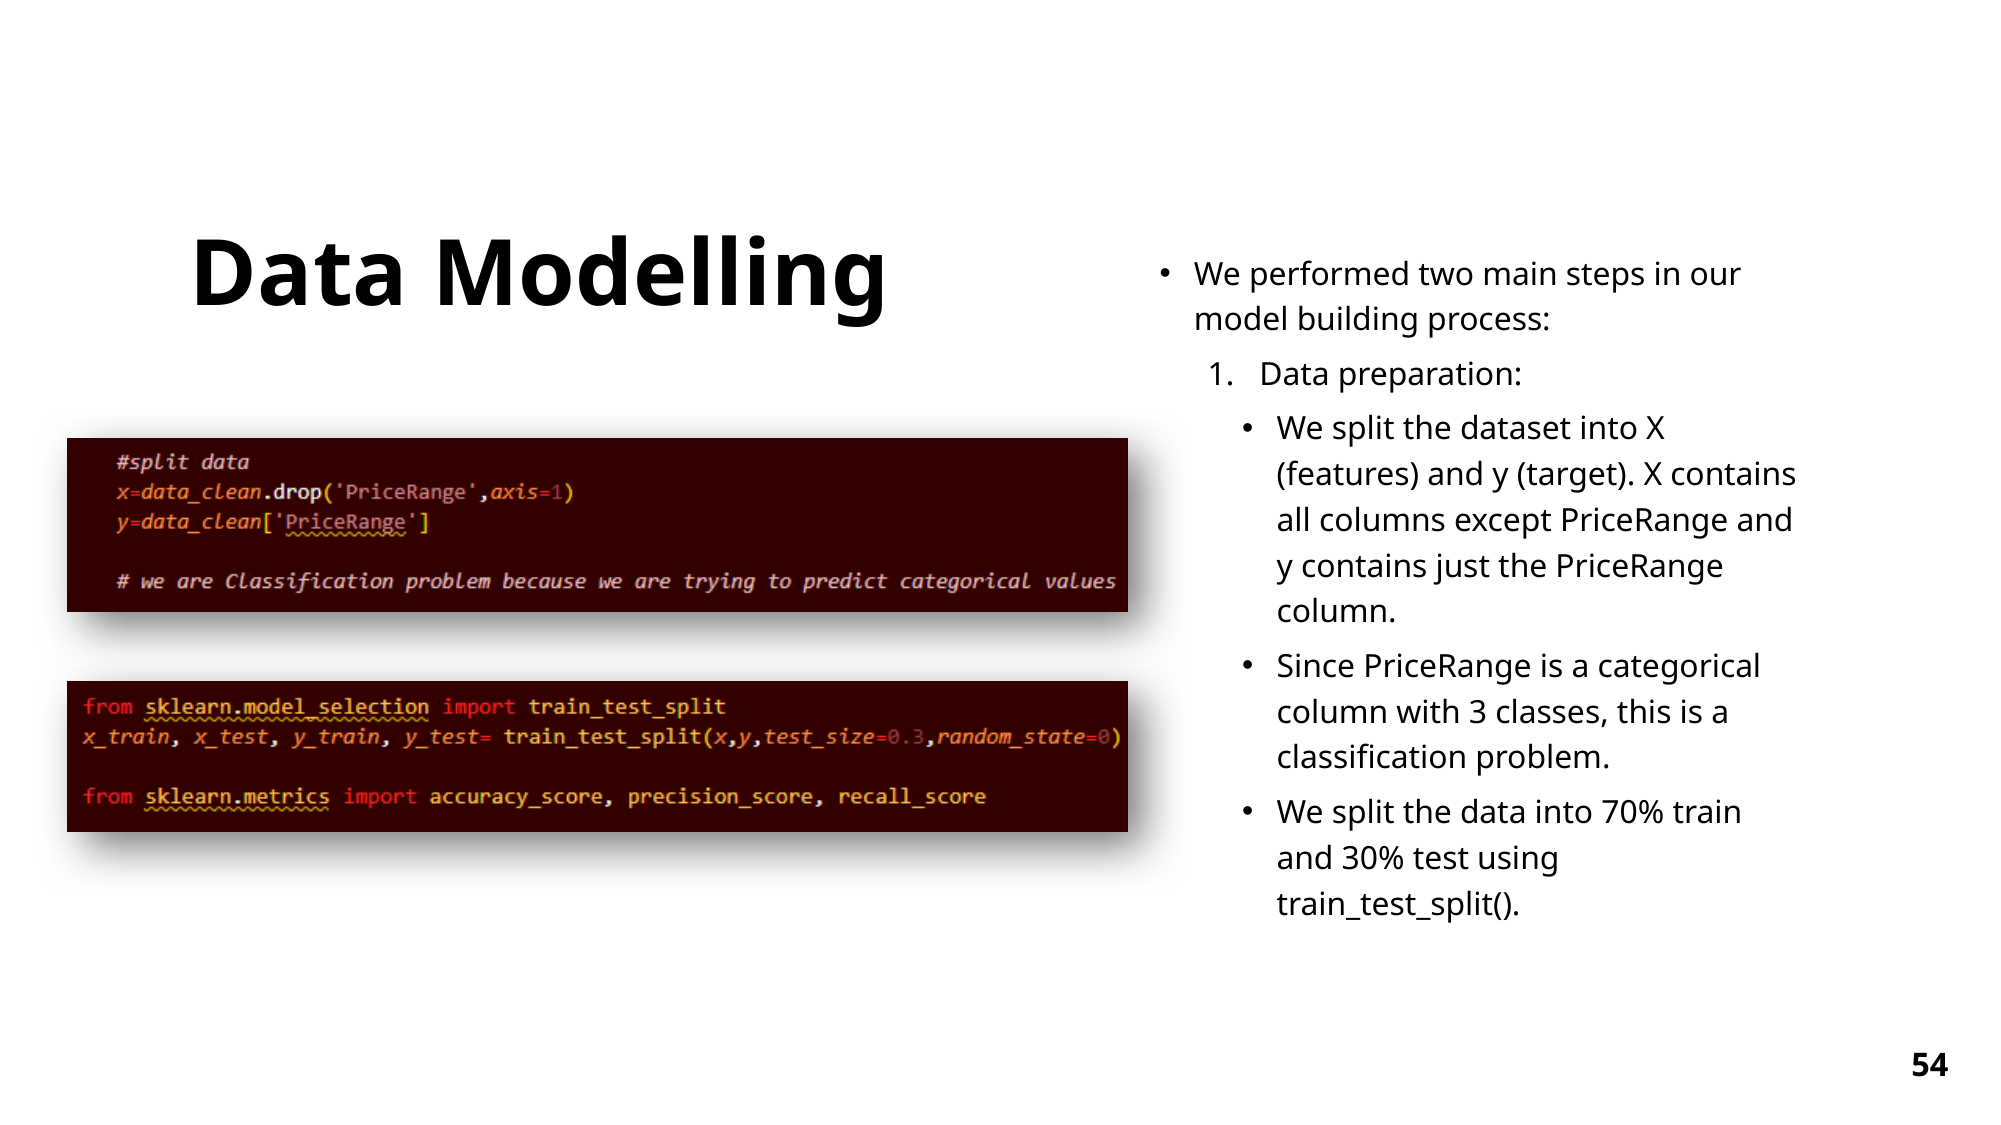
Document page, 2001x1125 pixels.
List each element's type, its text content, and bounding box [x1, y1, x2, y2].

picture [67, 681, 1128, 832]
title Data Modelling [174, 219, 957, 420]
slide_number 54 [1862, 1036, 1964, 1097]
picture [67, 438, 1128, 613]
list We performed two main steps in our model building process: Data preparation: We split the dataset into X (features) and y (target). X contains all columns except PriceRange and y contains just the PriceRange column. Since PriceRange is a categorical column with 3 classes, this is a classification problem. We split the data into 70% train and 30% test using train_test_split(). [1144, 238, 1813, 938]
